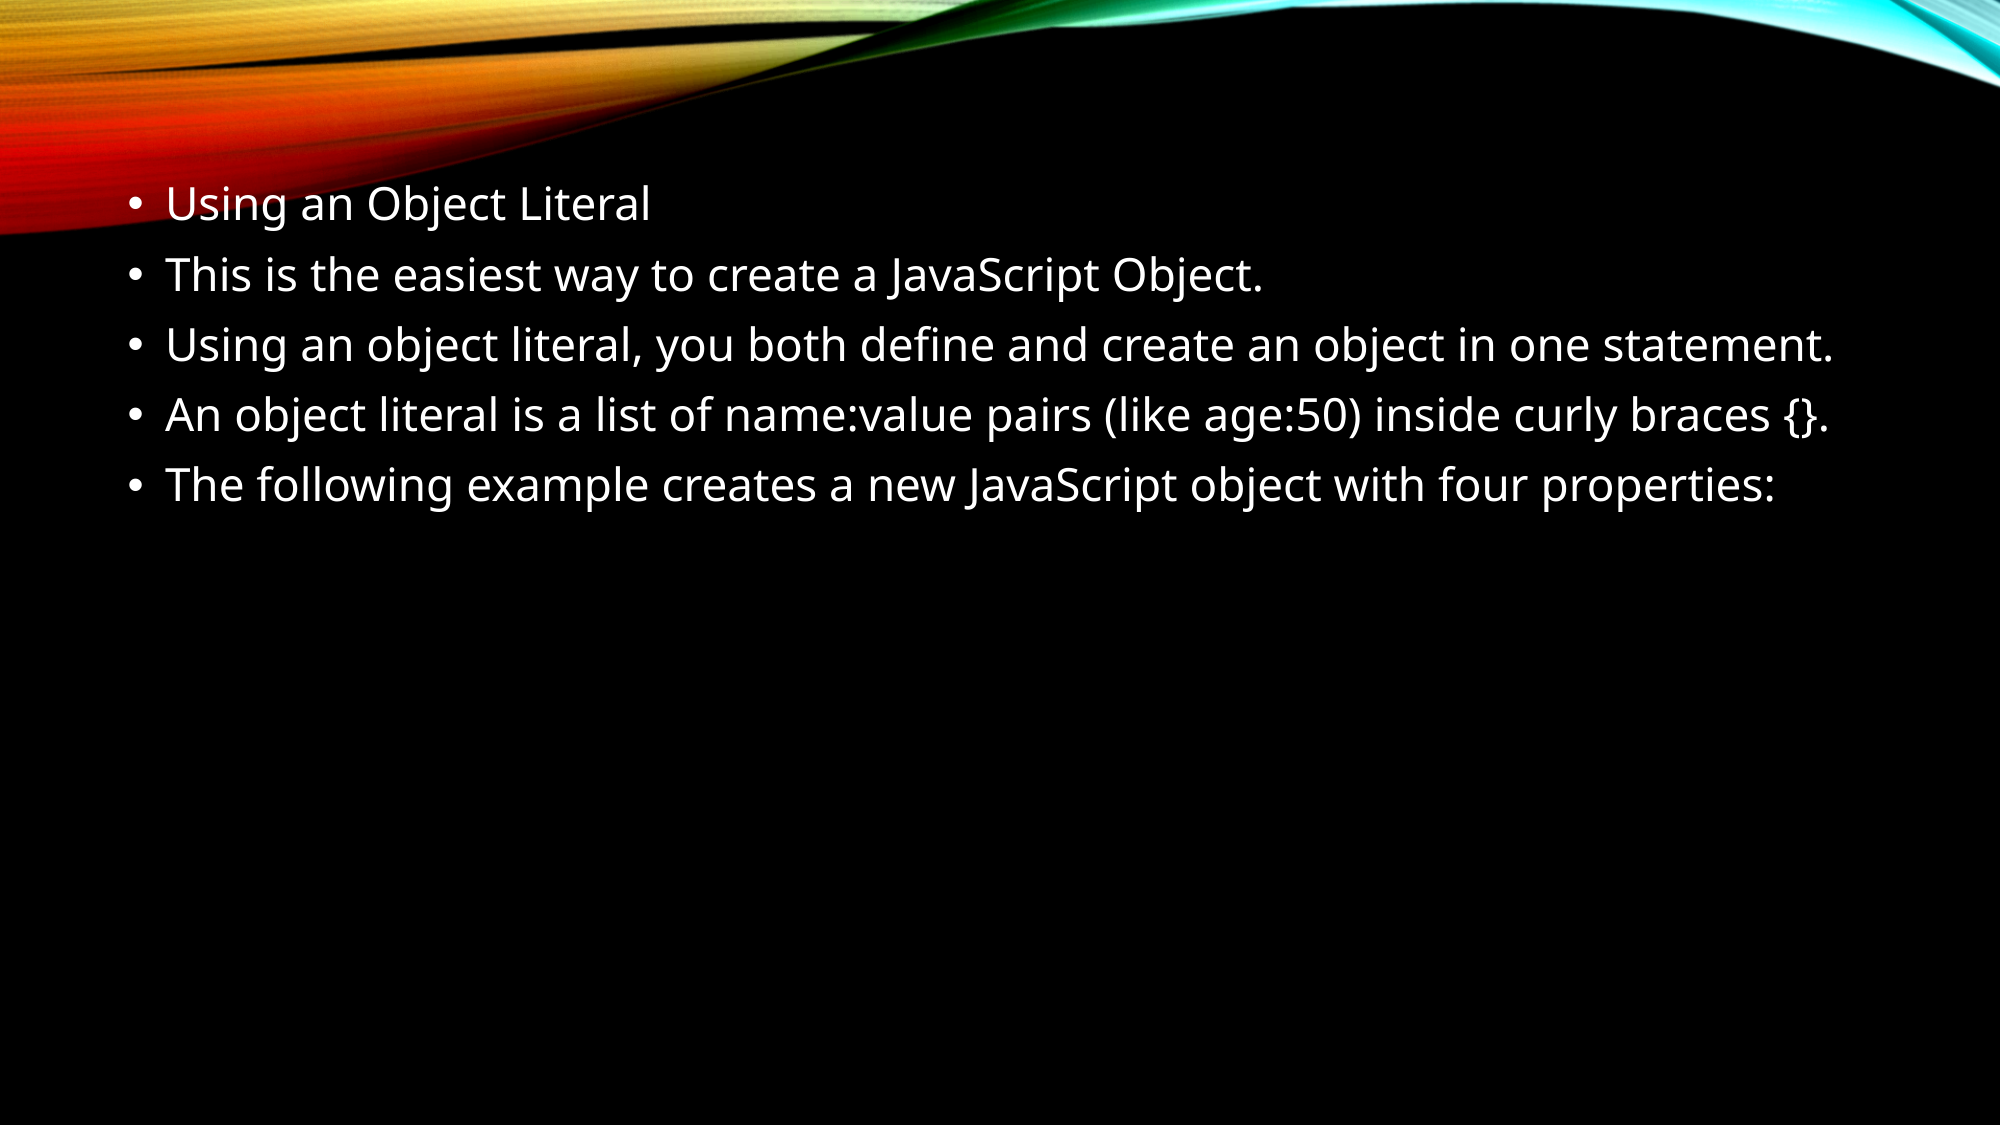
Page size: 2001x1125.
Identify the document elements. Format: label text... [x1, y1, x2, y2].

list Using an Object Literal This is the easiest way to create a JavaScript Object. Using an object literal, you both define and create an object in one statement. An object literal is a list of name:value pairs (like age:50) inside curly braces {}. The following example creates a new JavaScript object with four properties: [112, 173, 1888, 1021]
picture [0, 0, 2000, 237]
